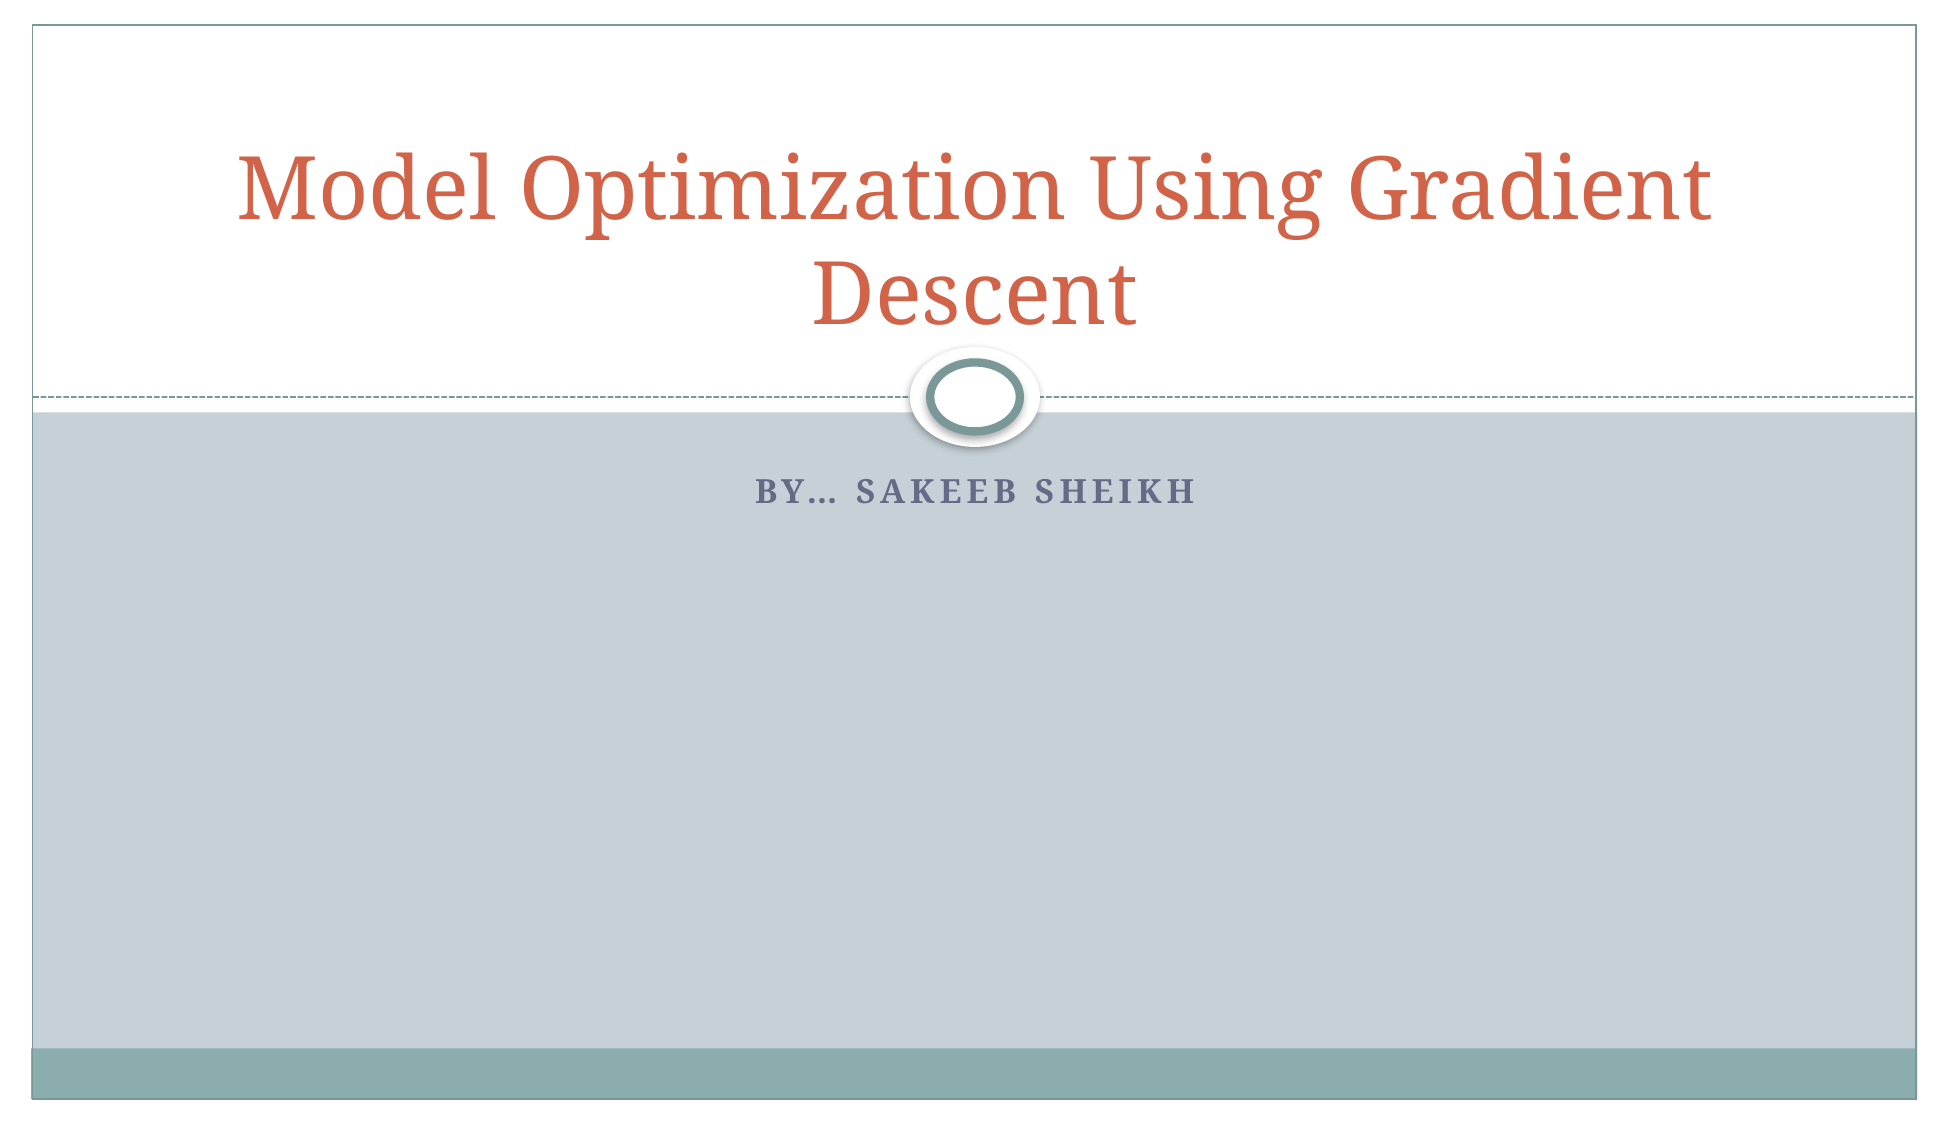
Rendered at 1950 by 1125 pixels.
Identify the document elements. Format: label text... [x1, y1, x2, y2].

subtitle By… Sakeeb Sheikh [292, 462, 1658, 750]
title Model Optimization Using Gradient Descent [146, 62, 1804, 350]
